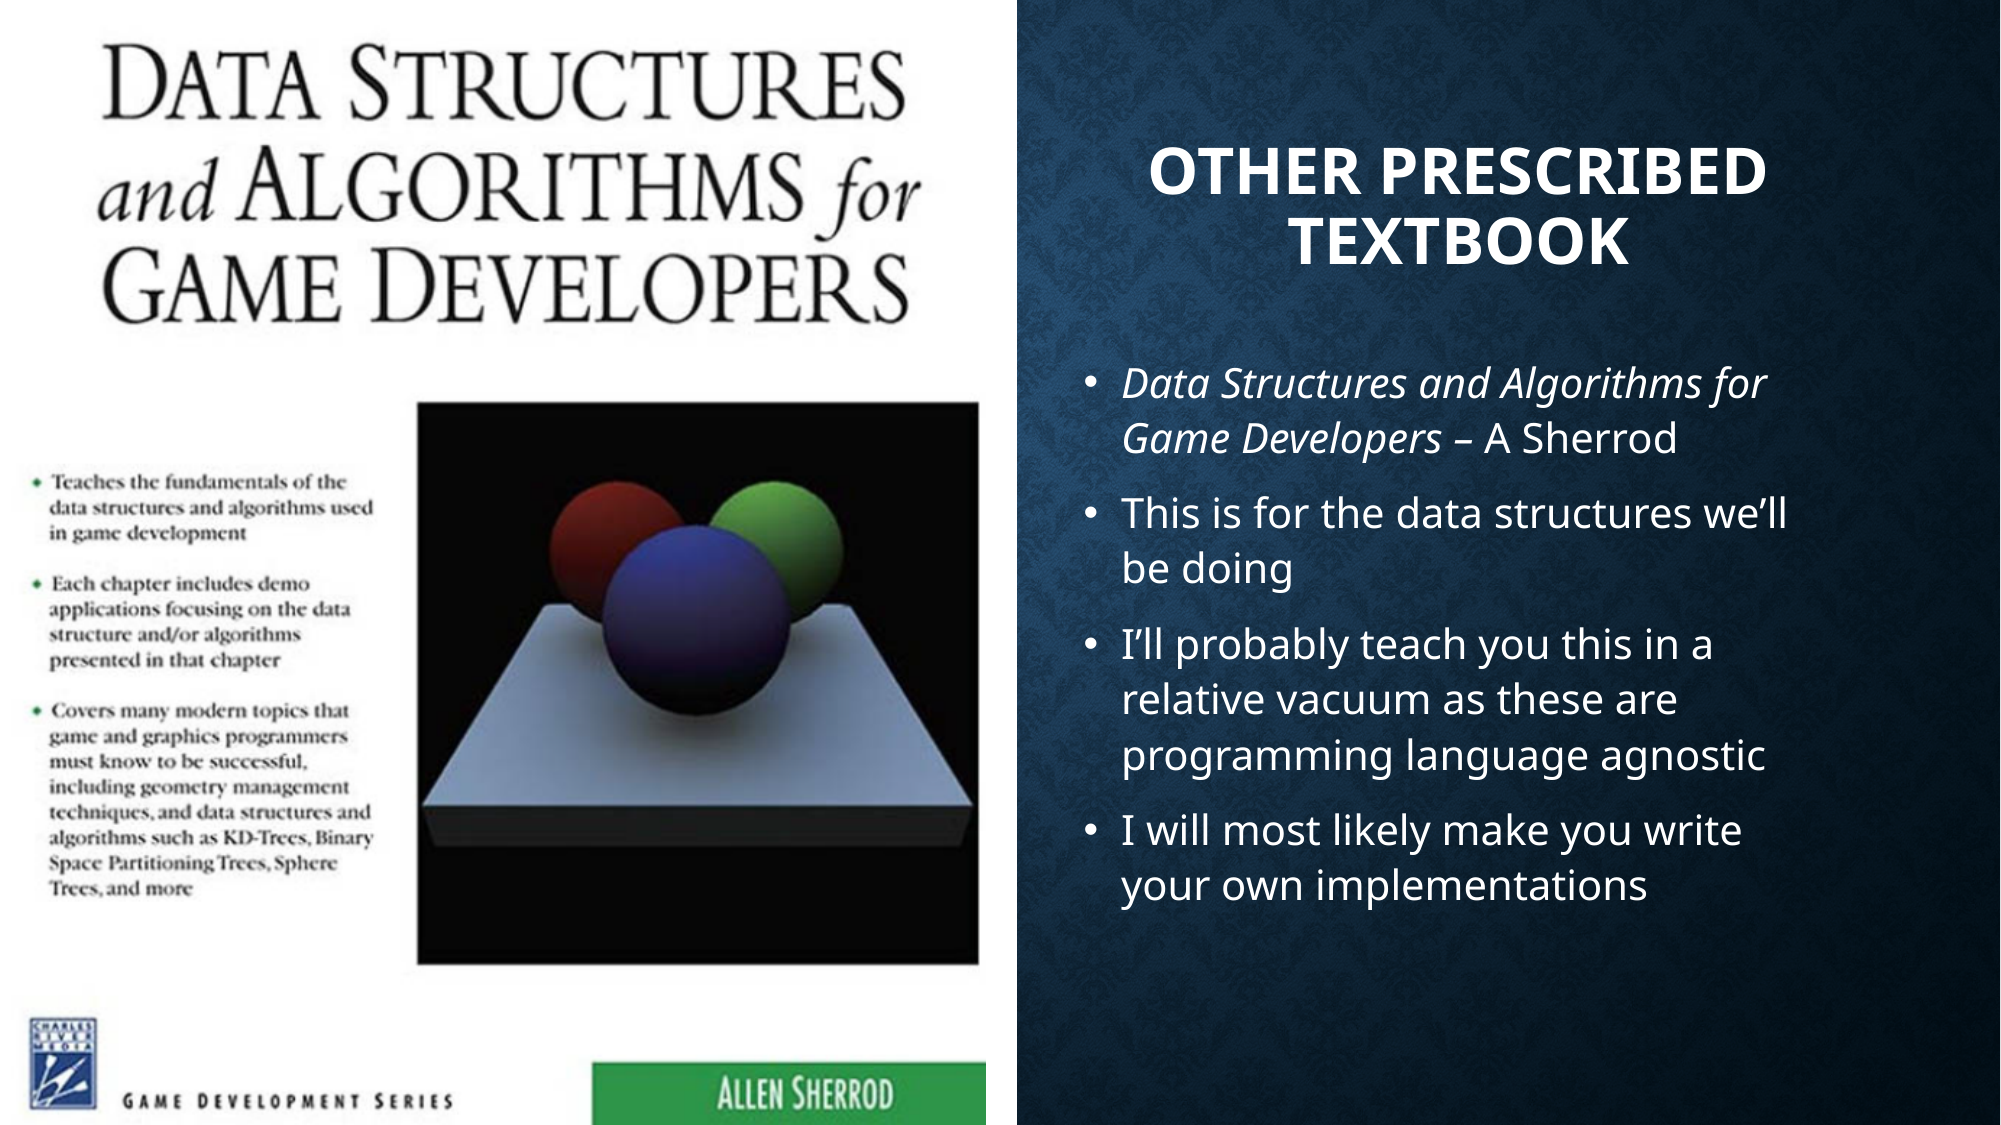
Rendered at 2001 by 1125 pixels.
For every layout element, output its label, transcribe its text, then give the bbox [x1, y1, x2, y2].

list Data Structures and Algorithms for Game Developers – A Sherrod This is for the data structures we’ll be doing I’ll probably teach you this in a relative vacuum as these are programming language agnostic I will most likely make you write your own implementations [1068, 343, 1849, 950]
picture [0, 0, 1001, 1125]
title Other prescribed textbook [1068, 99, 1849, 318]
